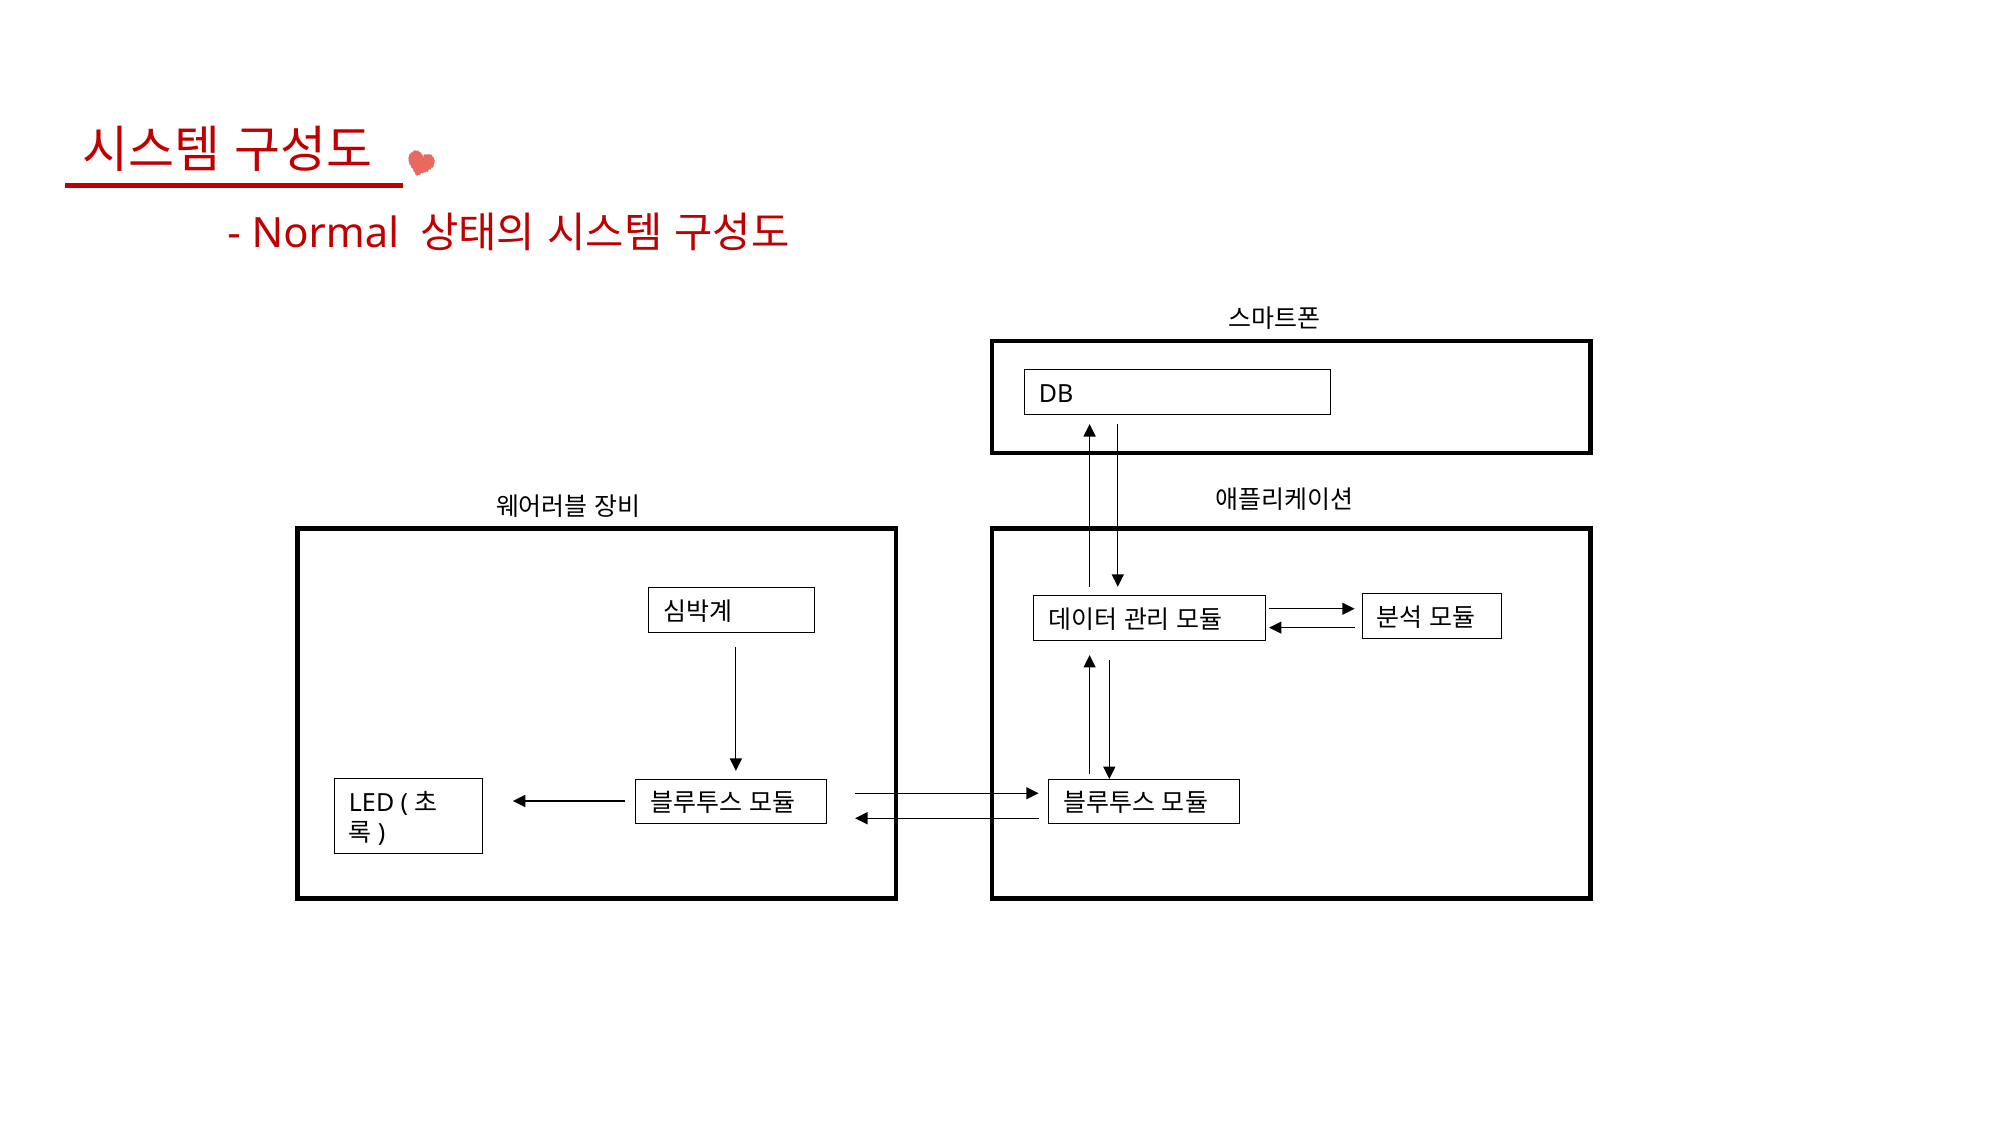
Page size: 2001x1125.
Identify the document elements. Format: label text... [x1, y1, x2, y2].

text_box 스마트폰 [1213, 295, 1396, 341]
picture [404, 147, 436, 180]
text_box 블루투스 모듈 [635, 779, 827, 824]
text_box DB [1024, 369, 1331, 415]
text_box 애플리케이션 [1200, 476, 1383, 522]
text_box 분석 모듈 [1362, 593, 1502, 639]
text_box [297, 527, 897, 899]
text_box 데이터 관리 모듈 [1033, 595, 1266, 641]
text_box 심박계 [648, 587, 815, 633]
text_box [991, 527, 1592, 899]
text_box 시스템 구성도 [67, 109, 388, 185]
text_box 블루투스 모듈 [1048, 779, 1240, 824]
text_box 웨어러블 장비 [481, 482, 656, 528]
text_box LED (초록) [334, 778, 483, 854]
text_box [991, 340, 1592, 454]
text_box - Normal 상태의 시스템 구성도 [212, 198, 1156, 264]
